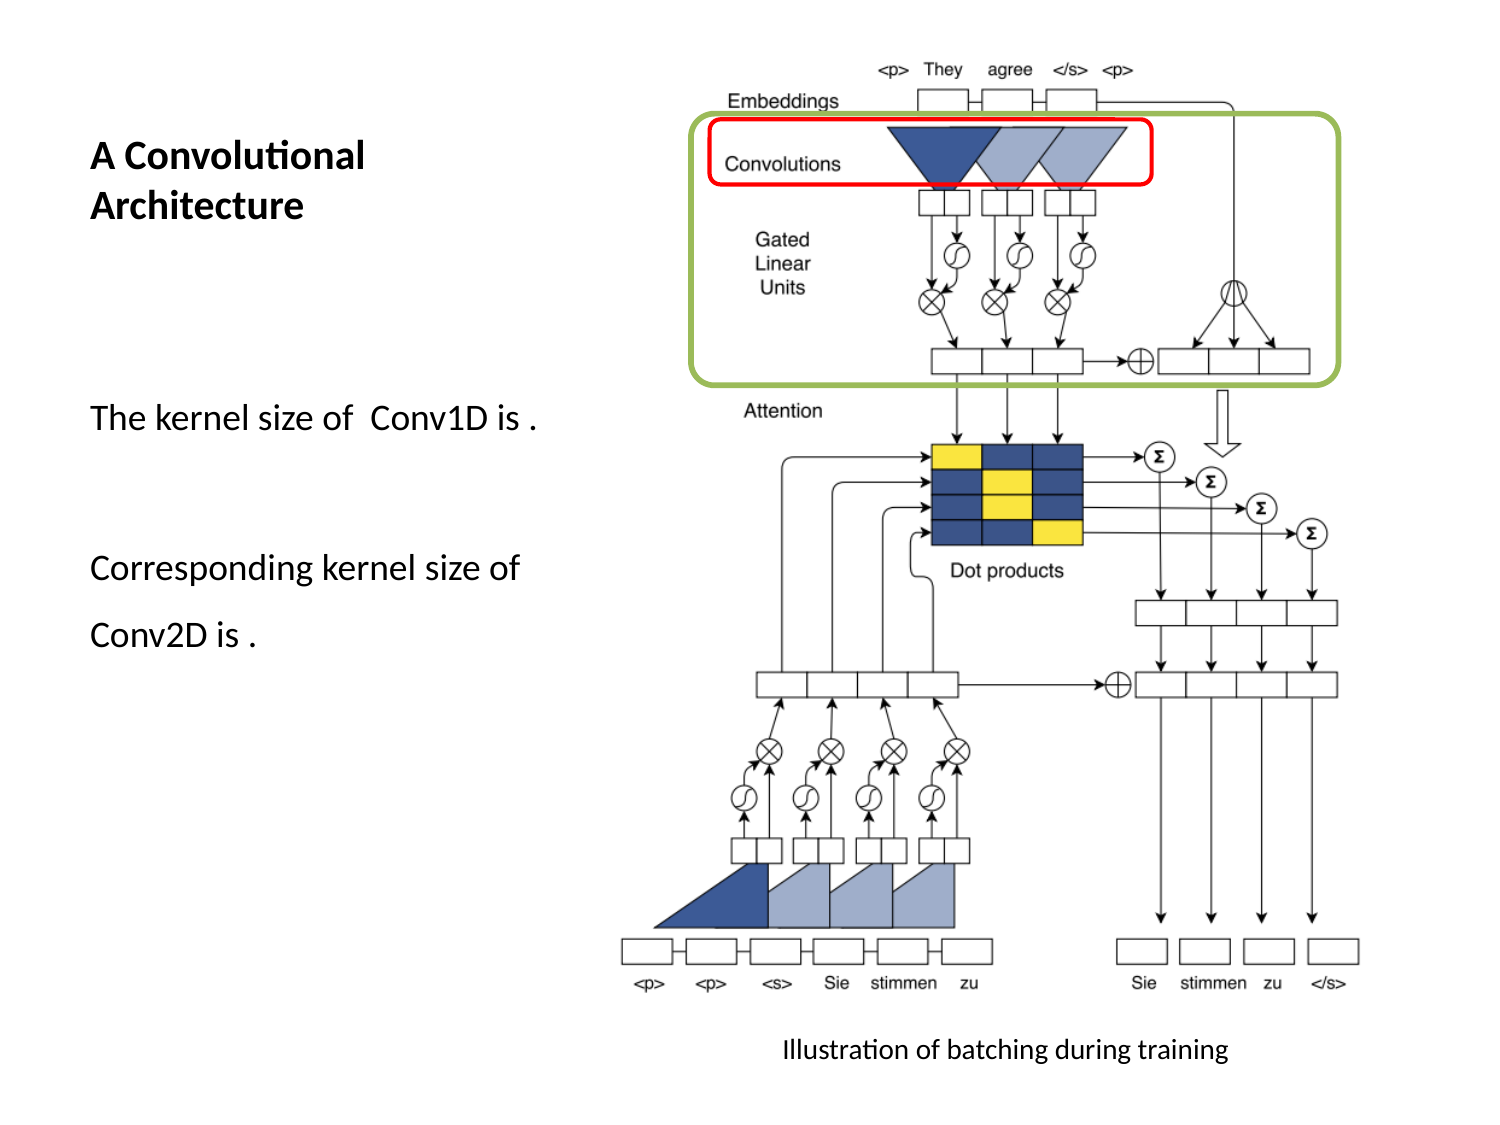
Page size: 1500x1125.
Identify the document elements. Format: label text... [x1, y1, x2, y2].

text_box Illustration of batching during training [645, 1023, 1366, 1073]
title A Convolutional Architecture [75, 44, 569, 236]
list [594, 44, 1418, 1006]
